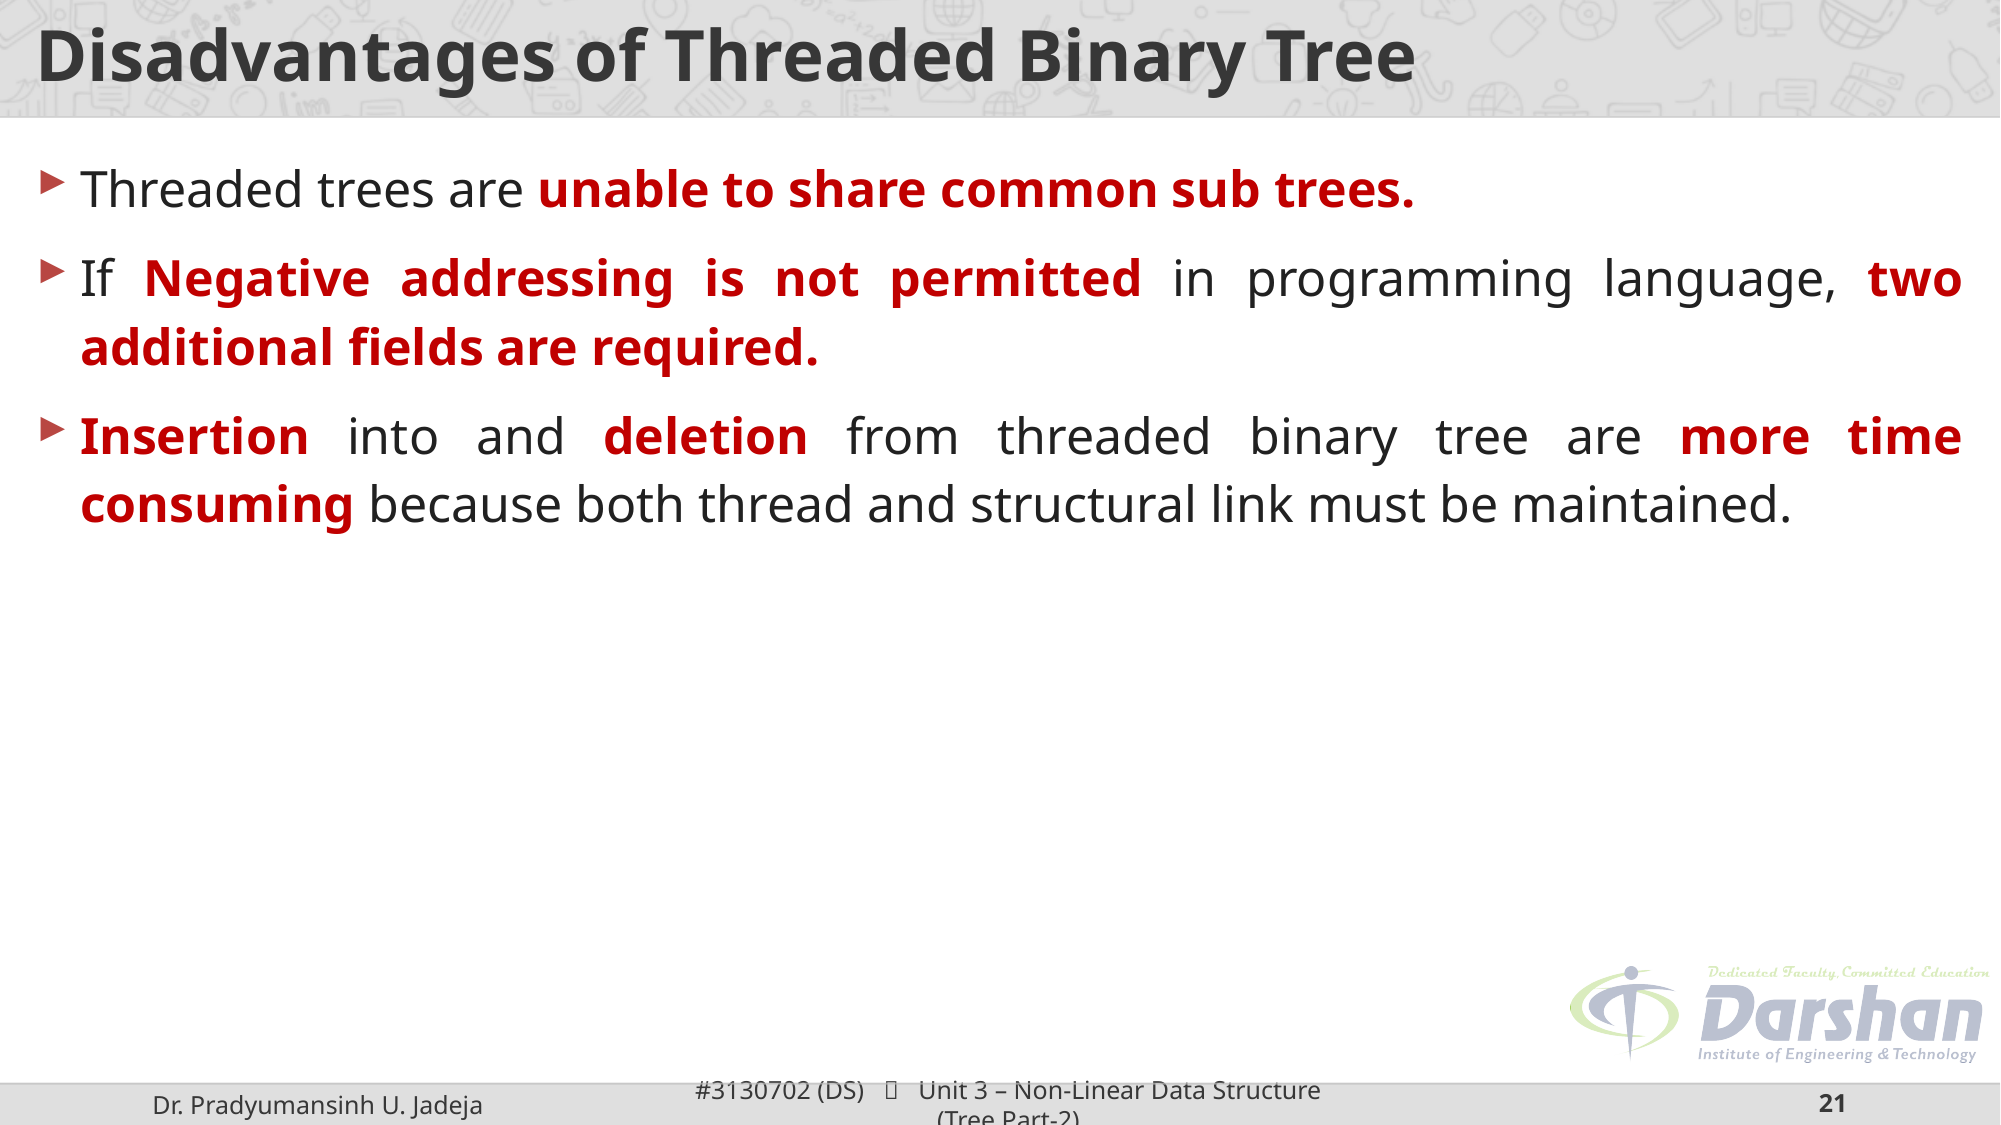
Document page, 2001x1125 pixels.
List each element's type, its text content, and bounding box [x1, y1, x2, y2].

list Threaded trees are unable to share common sub trees. If Negative addressing is not permitted in programming language, two additional fields are required. Insertion into and deletion from threaded binary tree are more time consuming because both thread and structural link must be maintained. [21, 141, 1979, 1059]
title Disadvantages of Threaded Binary Tree [0, 0, 2000, 117]
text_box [1570, 966, 1990, 1063]
